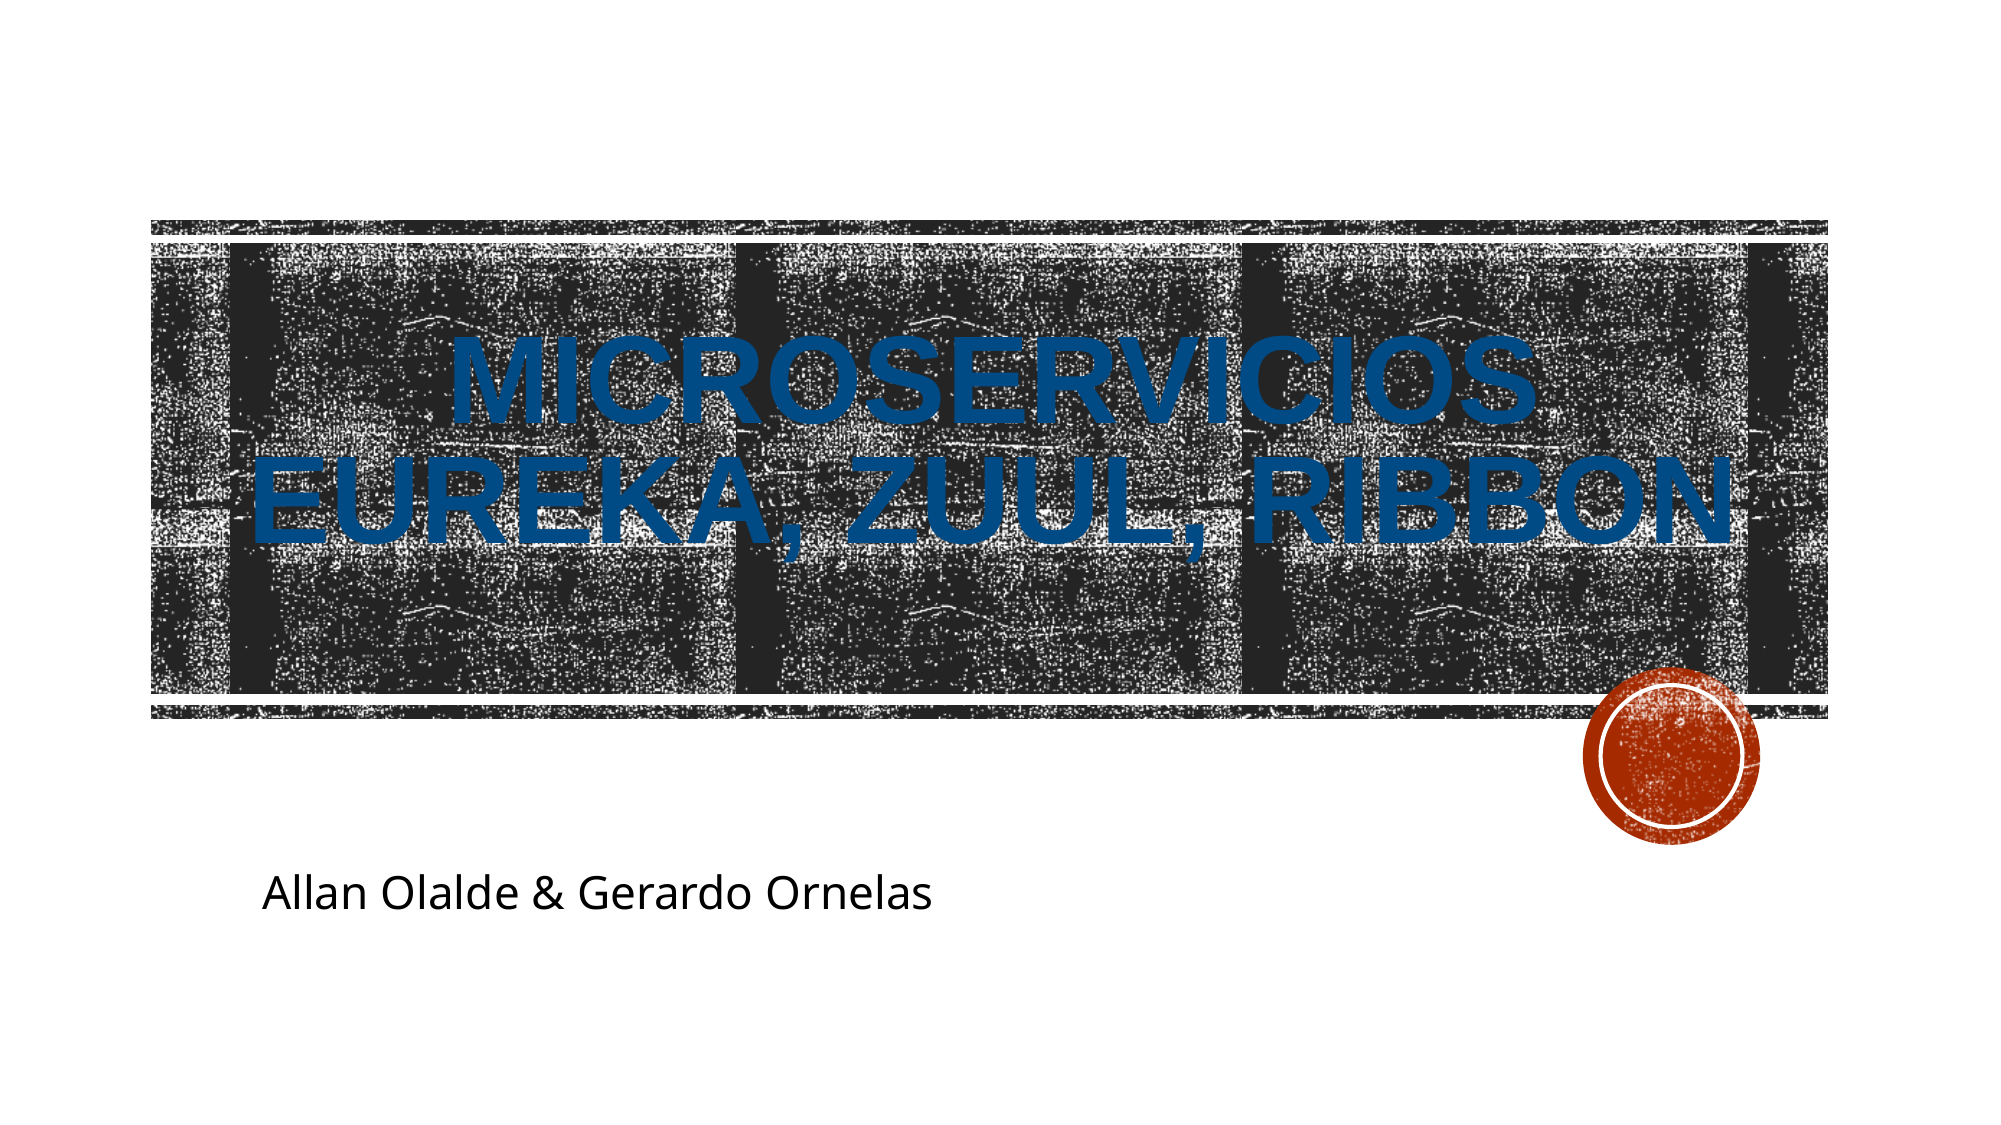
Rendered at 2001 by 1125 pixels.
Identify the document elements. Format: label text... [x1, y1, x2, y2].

title Microservicios Eureka, Zuul, Ribbon [117, 386, 1870, 657]
subtitle Allan Olalde & Gerardo Ornelas [247, 862, 1522, 1043]
